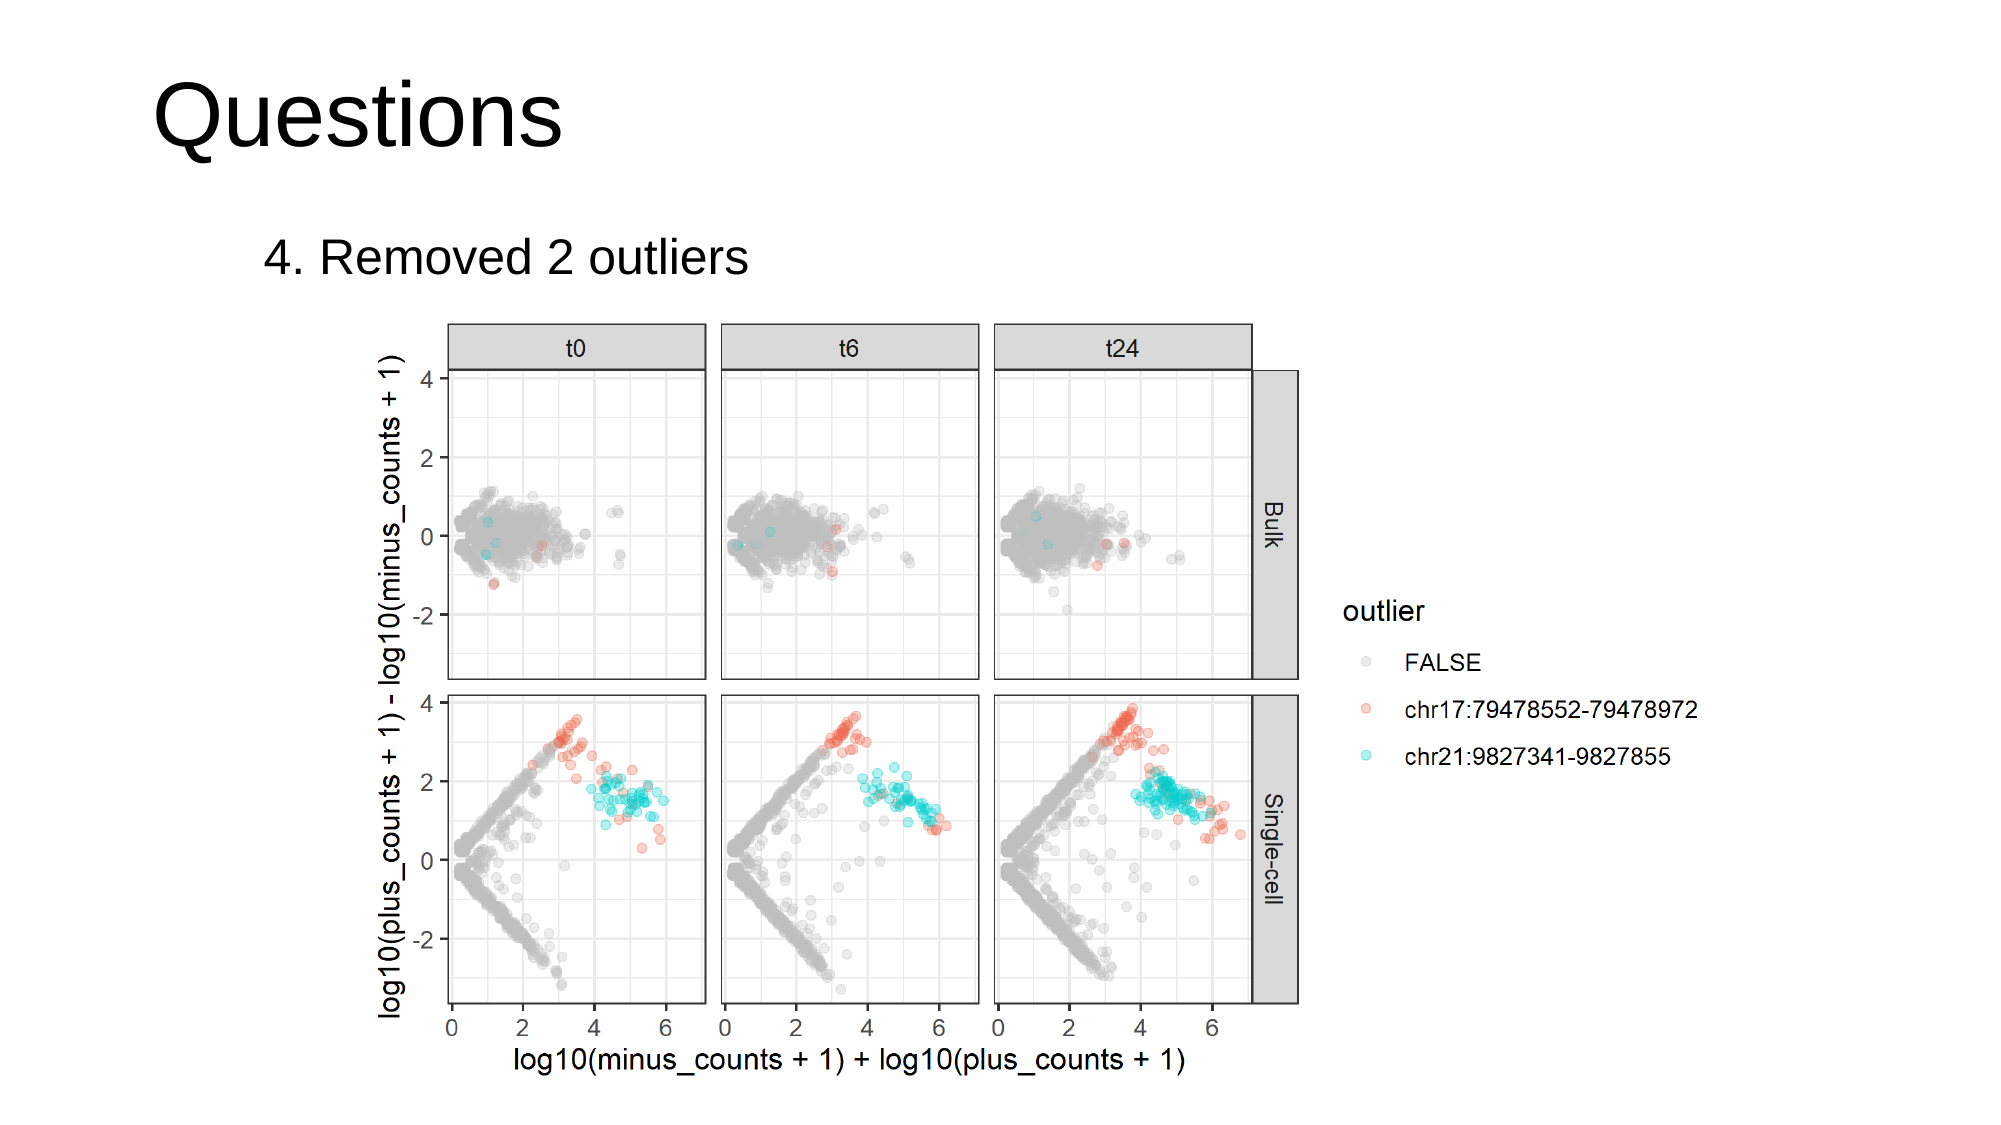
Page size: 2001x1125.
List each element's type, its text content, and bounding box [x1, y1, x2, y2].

text_box Questions [137, 59, 1863, 278]
text_box 4. Removed 2 outliers [248, 216, 779, 292]
picture [362, 309, 1728, 1090]
